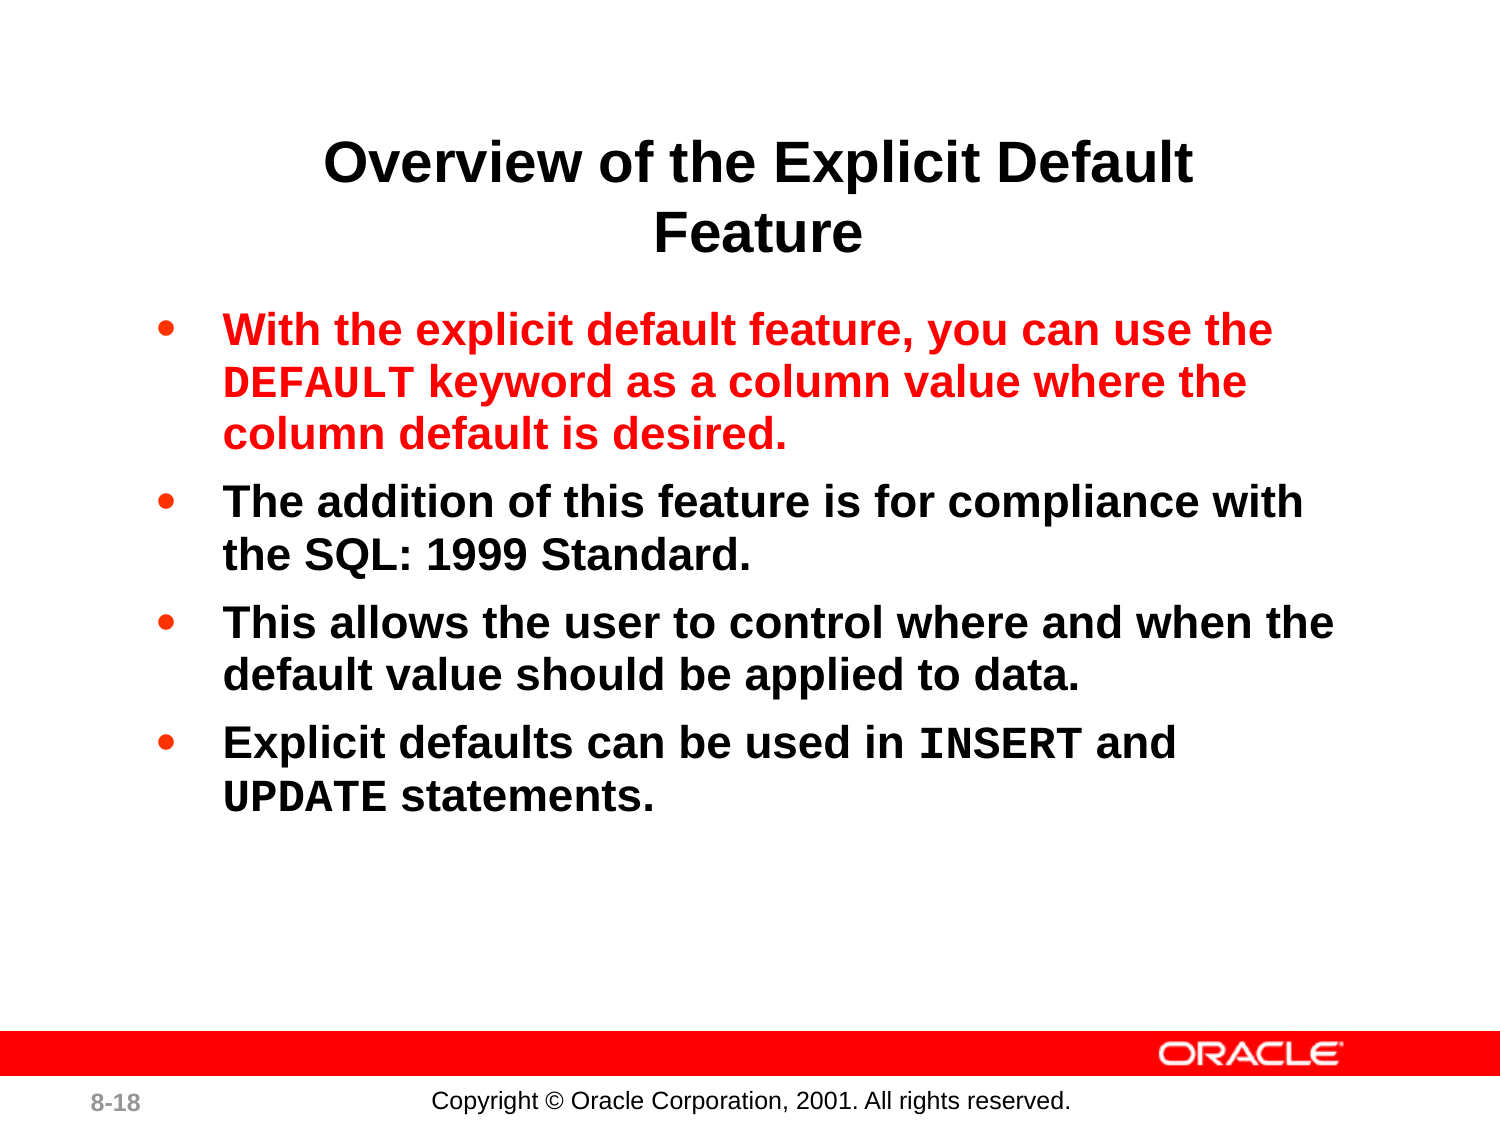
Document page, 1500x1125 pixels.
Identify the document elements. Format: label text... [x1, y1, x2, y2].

list With the explicit default feature, you can use the DEFAULT keyword as a column value where the column default is desired. The addition of this feature is for compliance with the SQL: 1999 Standard. This allows the user to control where and when the default value should be applied to data. Explicit defaults can be used in INSERT and UPDATE statements. [140, 295, 1353, 845]
title Overview of the Explicit Default Feature [210, 116, 1309, 229]
